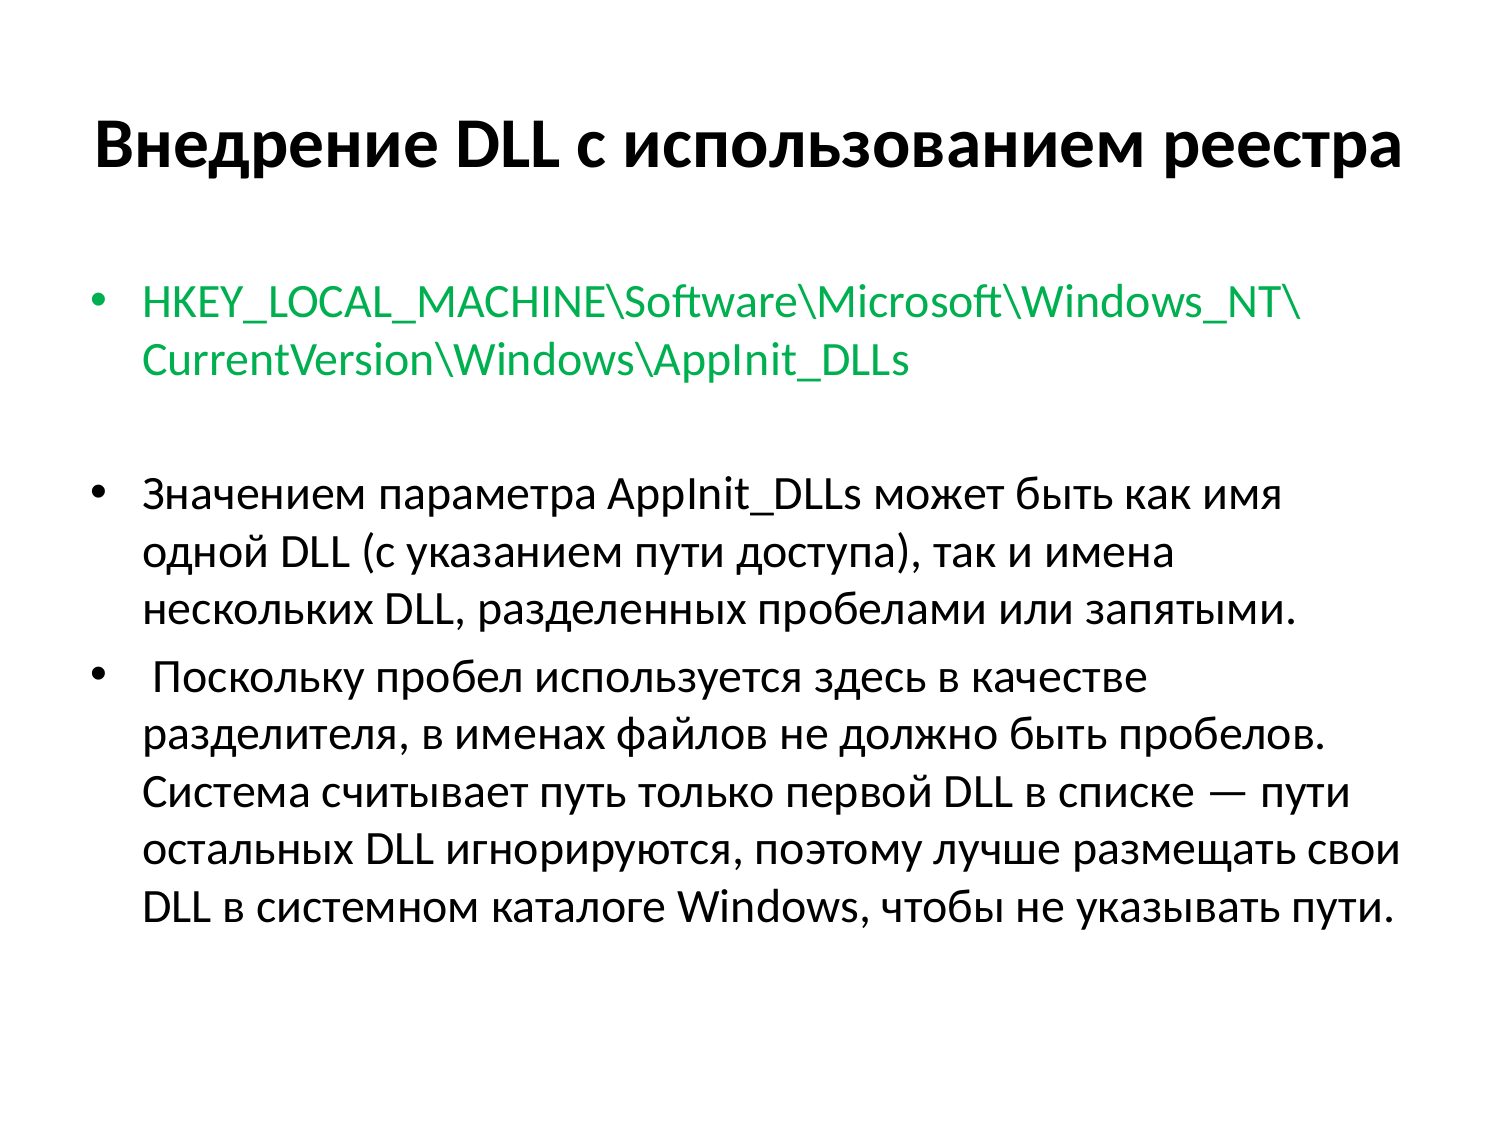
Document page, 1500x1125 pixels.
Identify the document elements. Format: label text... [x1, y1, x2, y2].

title Внедрение DLL c использованием реестра [75, 45, 1425, 233]
list HKEY_LOCAL_MACHINE\Software\Microsoft\Windows_NT\CurrentVersion\Windows\AppInit_DLLs Значением параметра AppInit_DLLs может быть как имя одной DLL (c указанием пути доступа), так и имена нескольких DLL, разделенных пробелами или запятыми. Поскольку пробел используется здесь в качестве разделителя, в именах файлов не должно быть пробелов. Система считывает путь только первой DLL в списке — пути остальных DLL игнорируются, поэтому лучше размещать свои DLL в системном каталоге Windows, чтобы не указывать пути. [75, 262, 1425, 1005]
